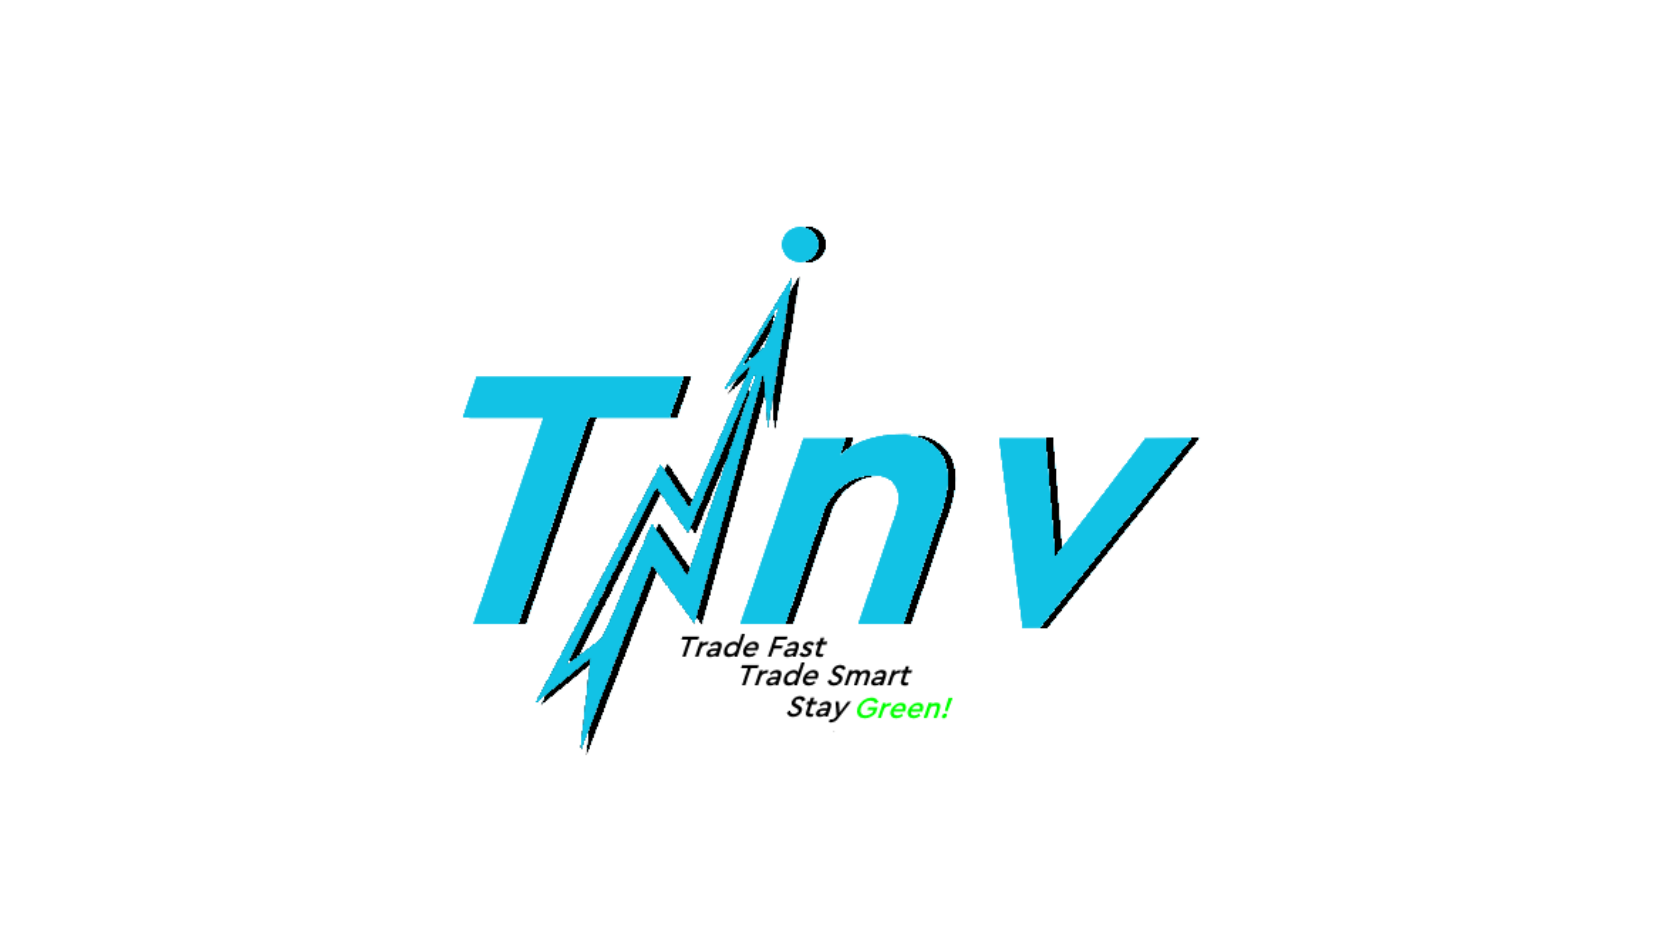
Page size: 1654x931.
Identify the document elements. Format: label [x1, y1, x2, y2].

picture [442, 217, 1210, 768]
